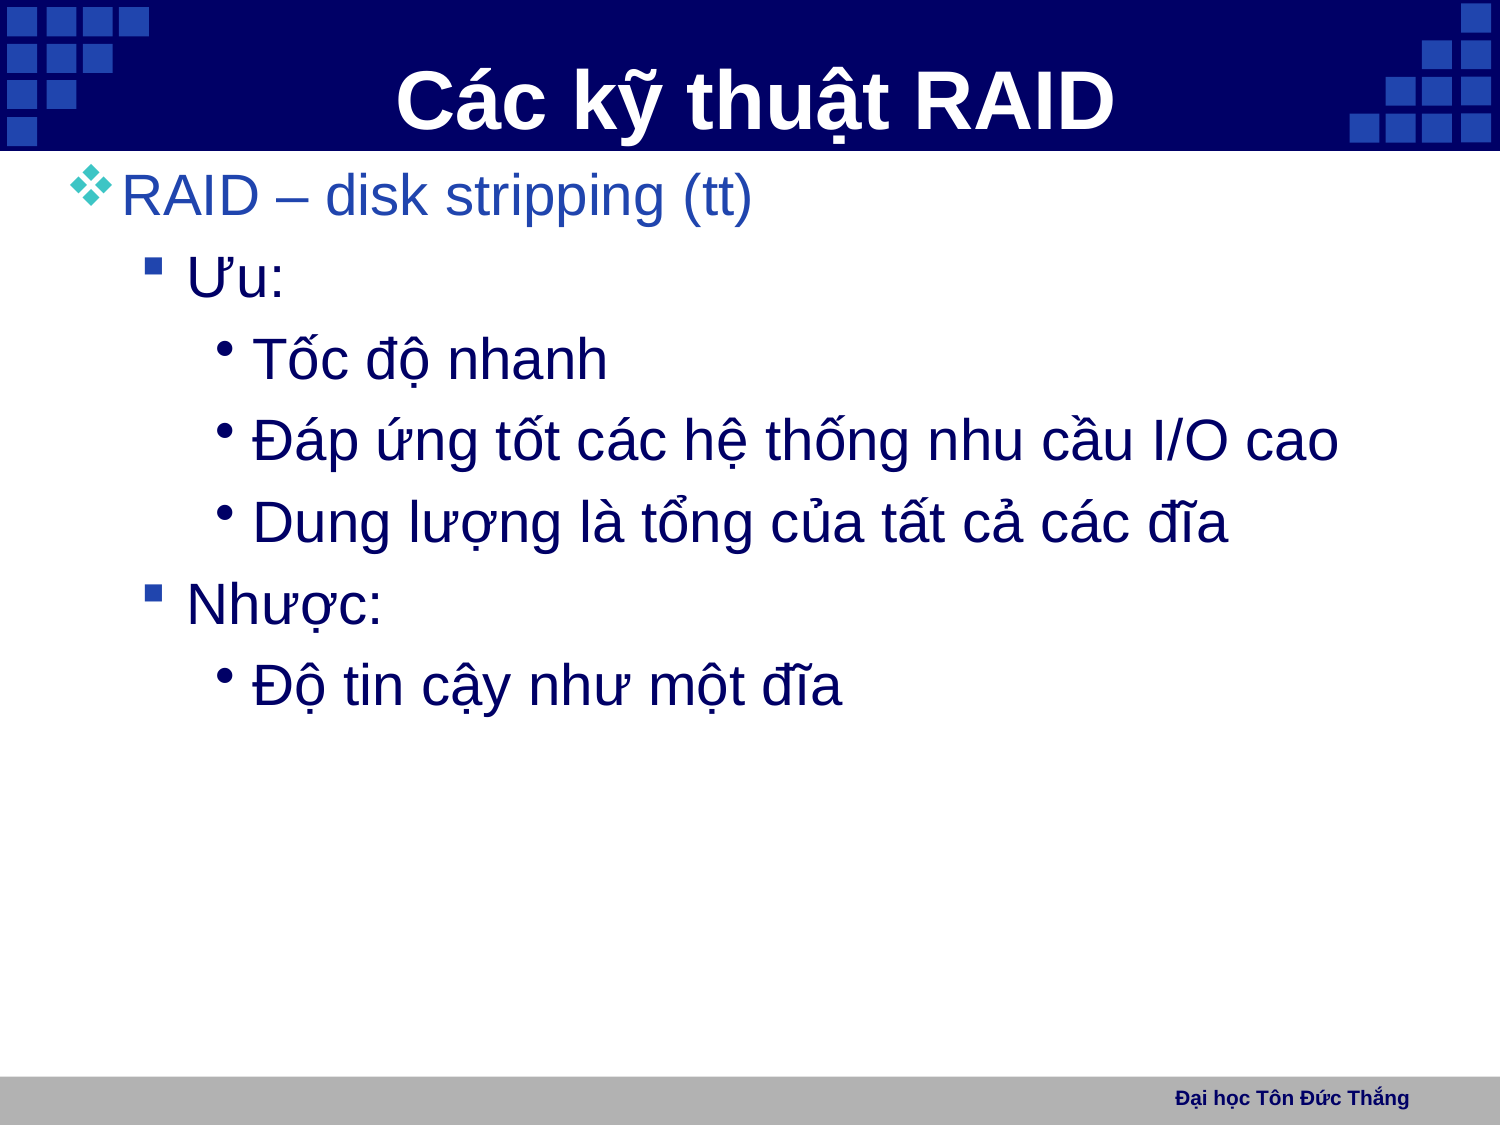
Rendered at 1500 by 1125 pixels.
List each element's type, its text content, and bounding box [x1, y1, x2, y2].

list RAID – disk stripping (tt) Ưu: Tốc độ nhanh Đáp ứng tốt các hệ thống nhu cầu I/O cao Dung lượng là tổng của tất cả các đĩa Nhược: Độ tin cậy như một đĩa [49, 149, 1451, 1088]
footer Đại học Tôn Đức Thắng [1087, 1088, 1426, 1125]
title Các kỹ thuật RAID [37, 49, 1476, 143]
